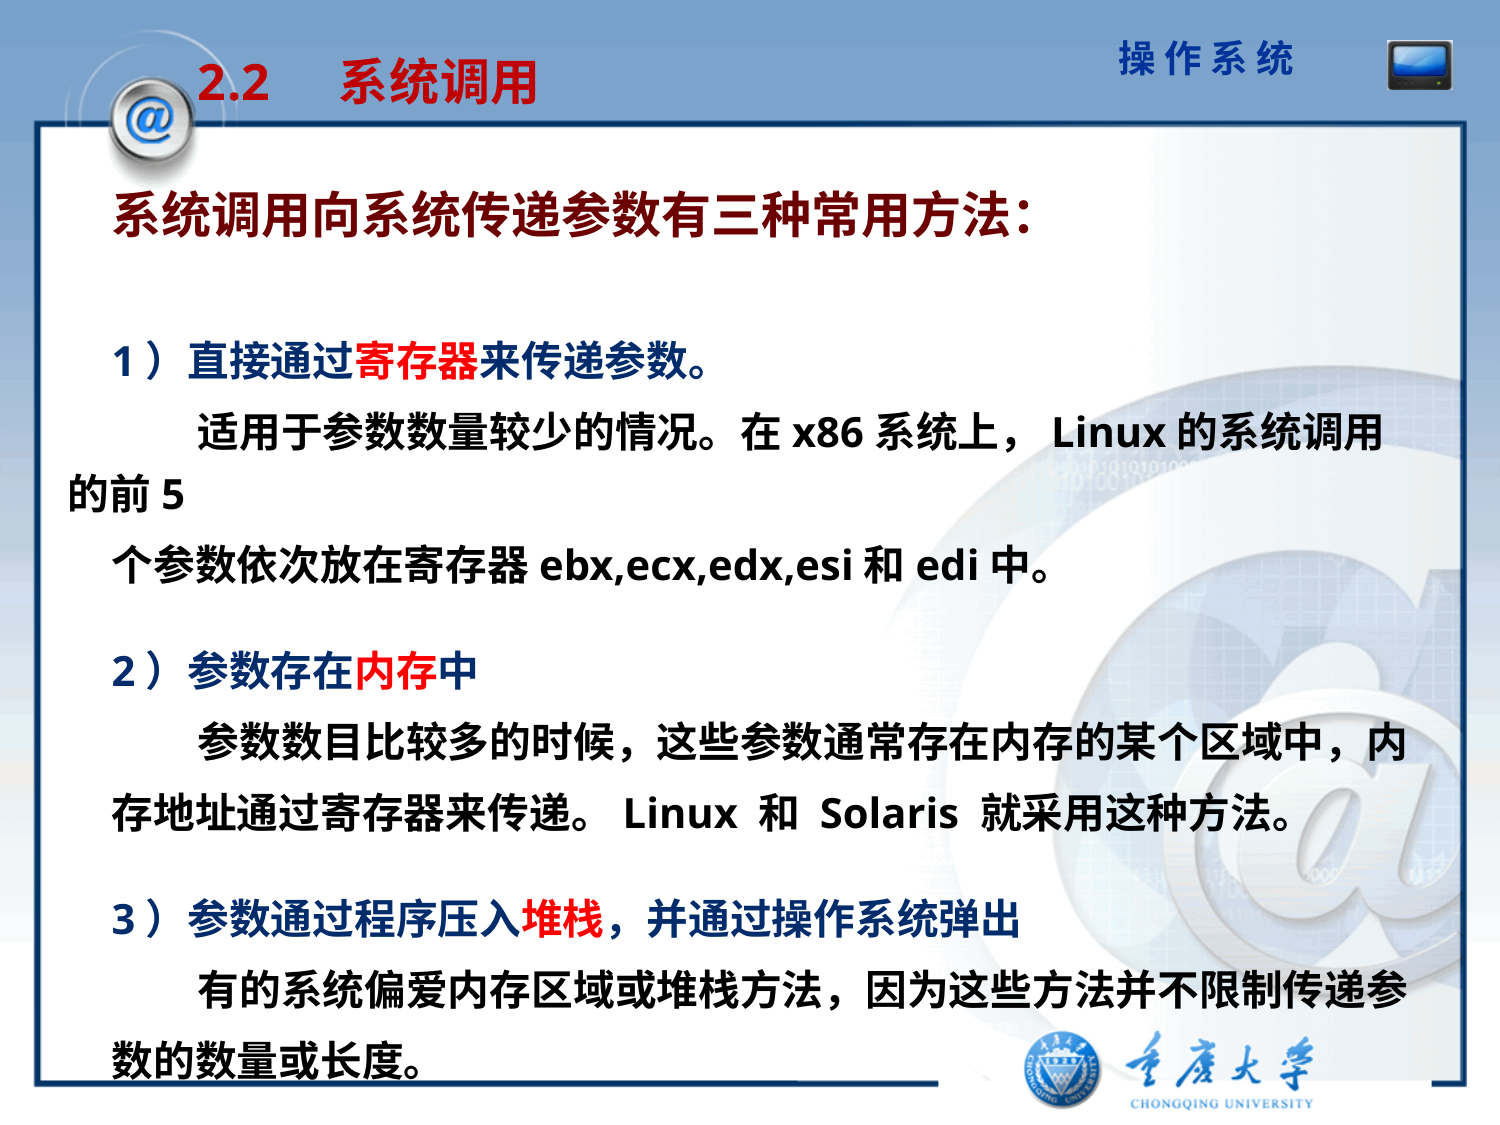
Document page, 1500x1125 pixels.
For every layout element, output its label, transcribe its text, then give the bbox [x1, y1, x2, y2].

text_box 系统调用向系统传递参数有三种常用方法： 1）直接通过寄存器来传递参数。 适用于参数数量较少的情况。在x86系统上，Linux的系统调用的前5 个参数依次放在寄存器ebx,ecx,edx,esi和edi中。 2）参数存在内存中 参数数目比较多的时候，这些参数通常存在内存的某个区域中，内 存地址通过寄存器来传递。Linux 和 Solaris 就采用这种方法。 3）参数通过程序压入堆栈，并通过操作系统弹出 有的系统偏爱内存区域或堆栈方法，因为这些方法并不限制传递参 数的数量或长度。 [53, 160, 1429, 1092]
text_box 2.2 系统调用 [183, 42, 1119, 127]
picture [0, 0, 1500, 1125]
